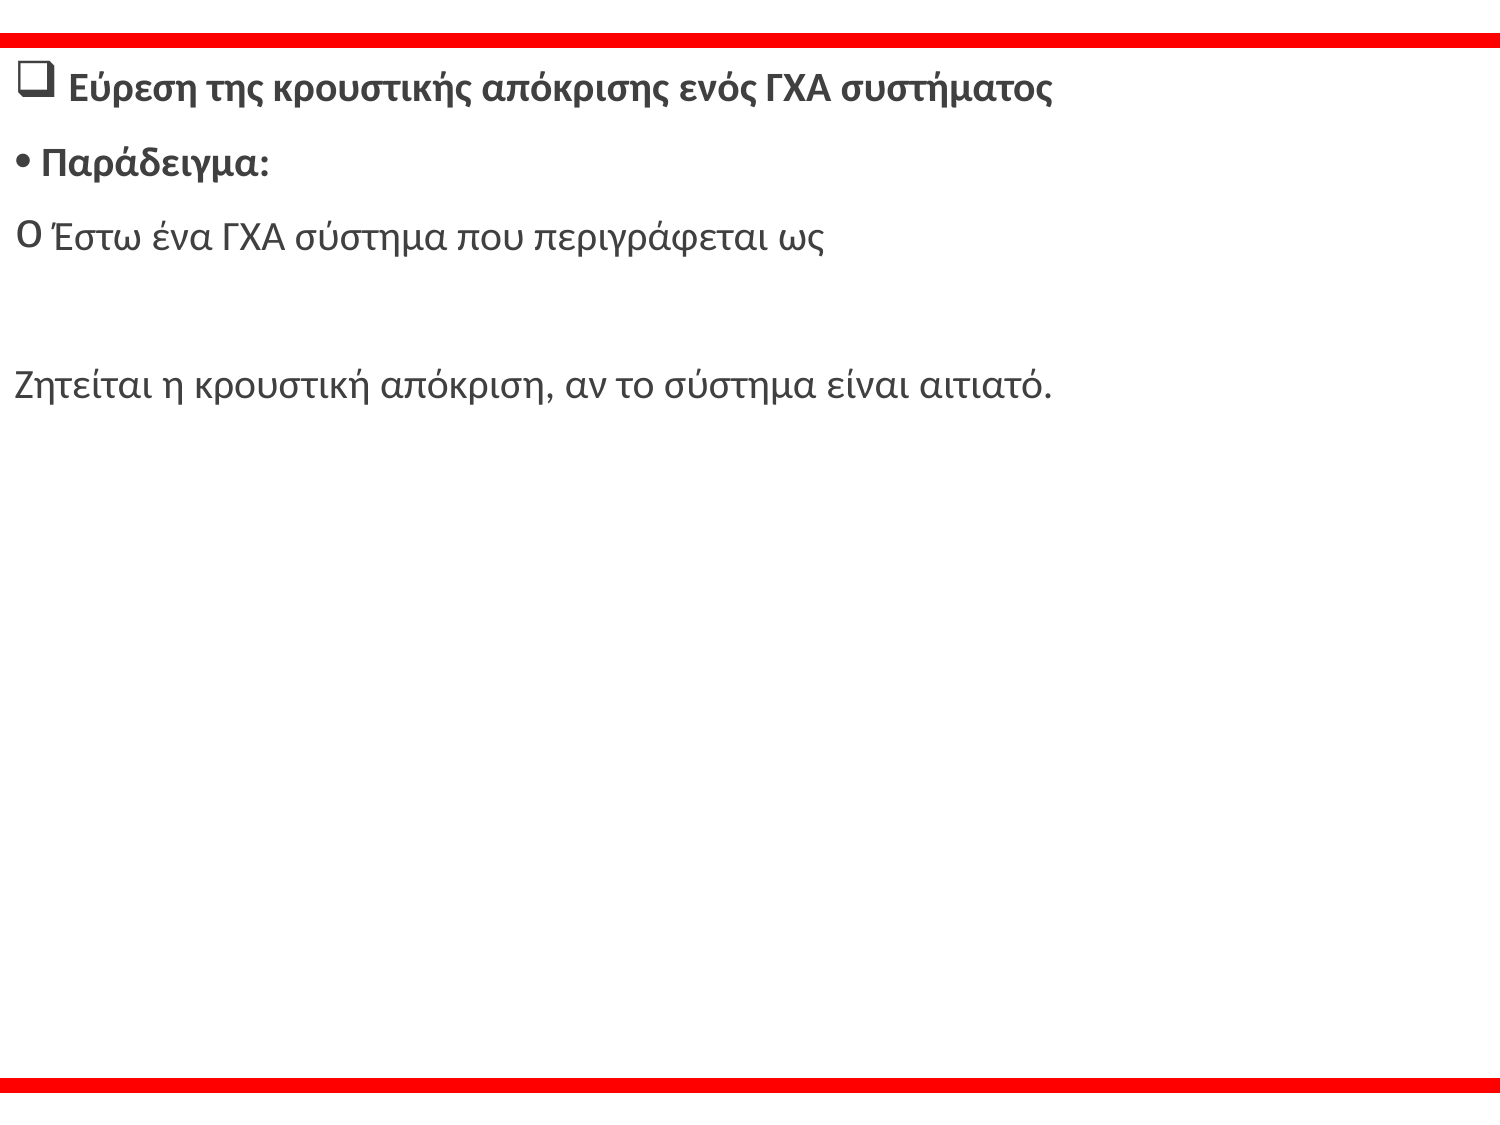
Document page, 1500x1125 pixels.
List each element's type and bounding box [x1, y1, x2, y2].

text_box [0, 1078, 1500, 1093]
text_box [0, 33, 1500, 48]
